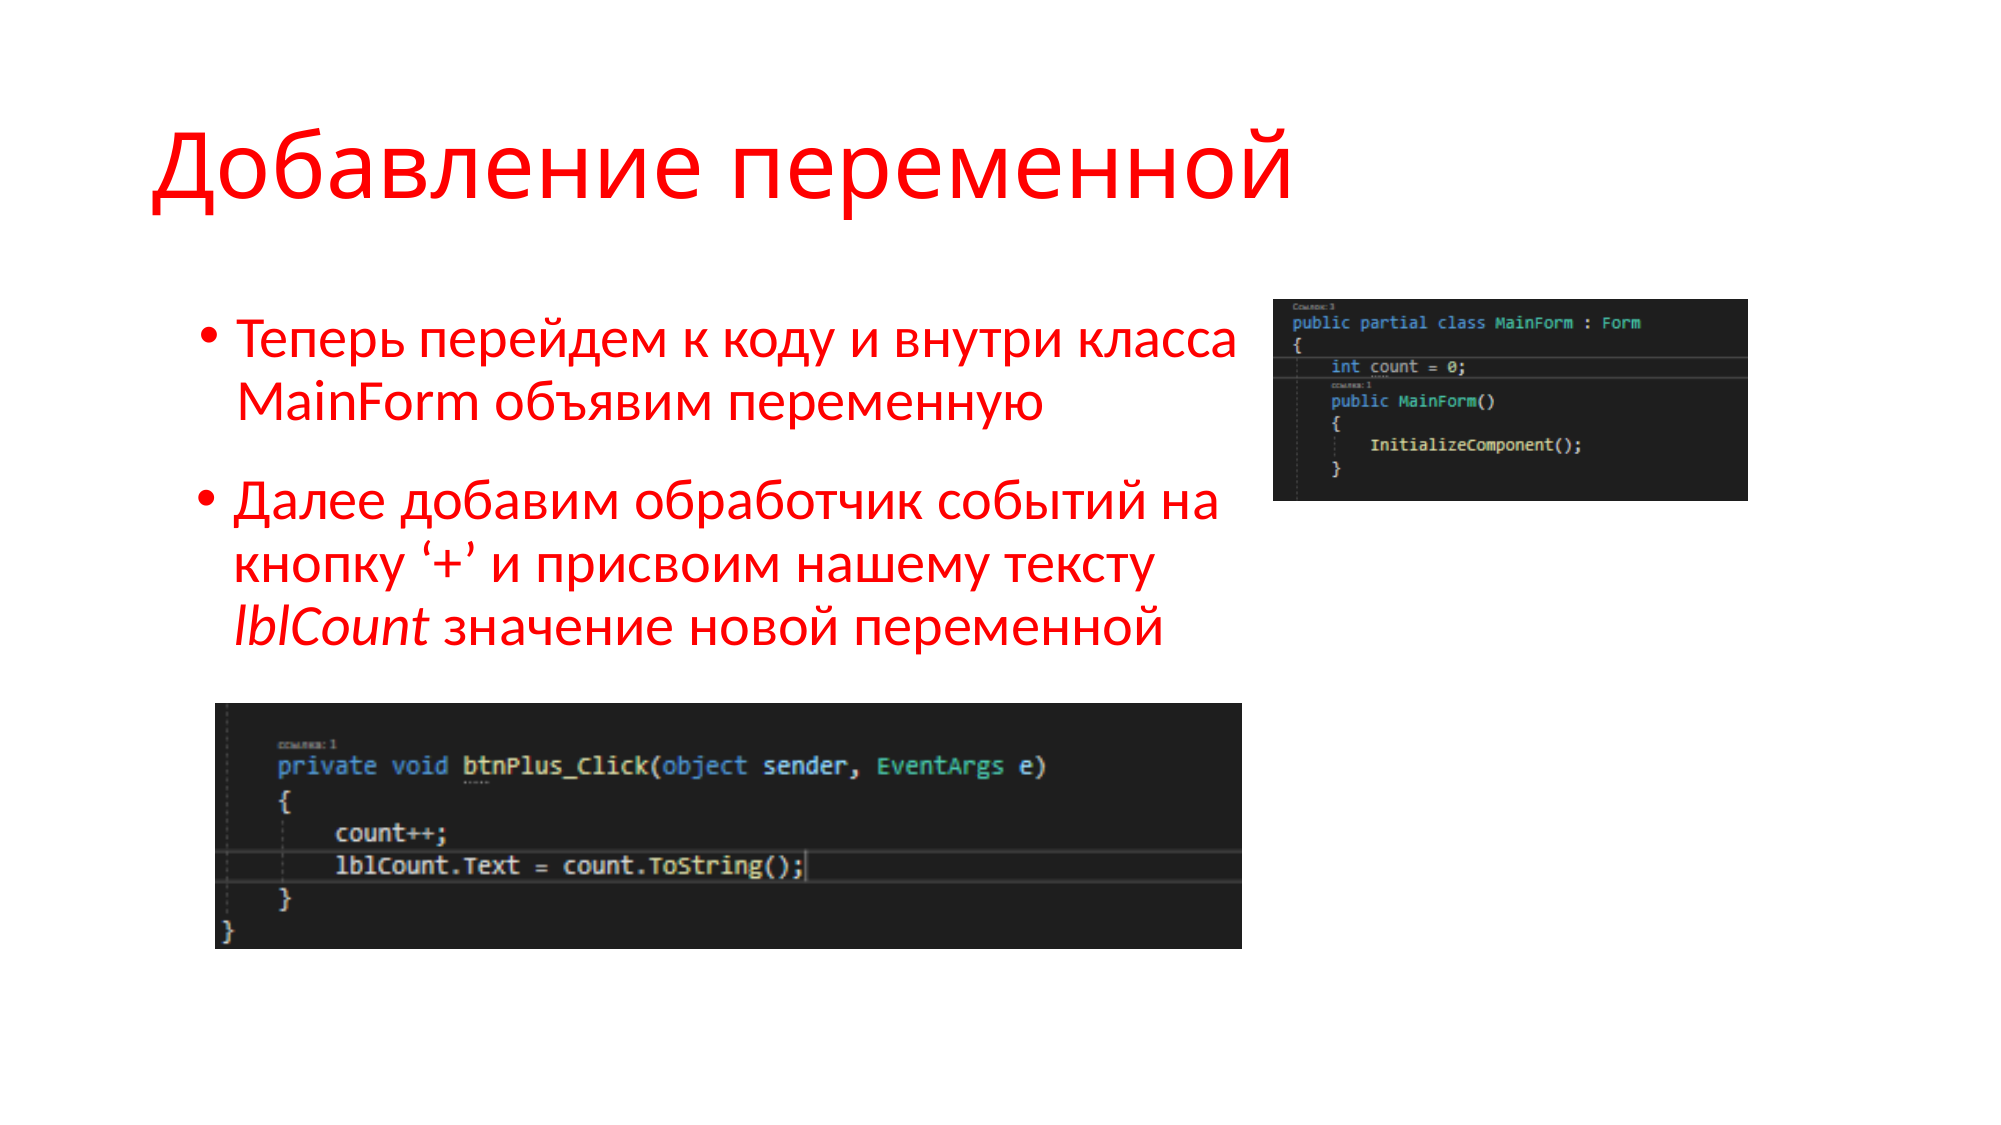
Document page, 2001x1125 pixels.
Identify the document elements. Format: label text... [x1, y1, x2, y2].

text_box Далее добавим обработчик событий на кнопку ‘+’ и присвоим нашему тексту lblCount значение новой переменной [181, 461, 1272, 787]
picture [215, 703, 1242, 949]
title Добавление переменной [137, 59, 1863, 278]
picture [1273, 299, 1748, 501]
list Теперь перейдем к коду и внутри класса MainForm объявим переменную [183, 299, 1274, 624]
